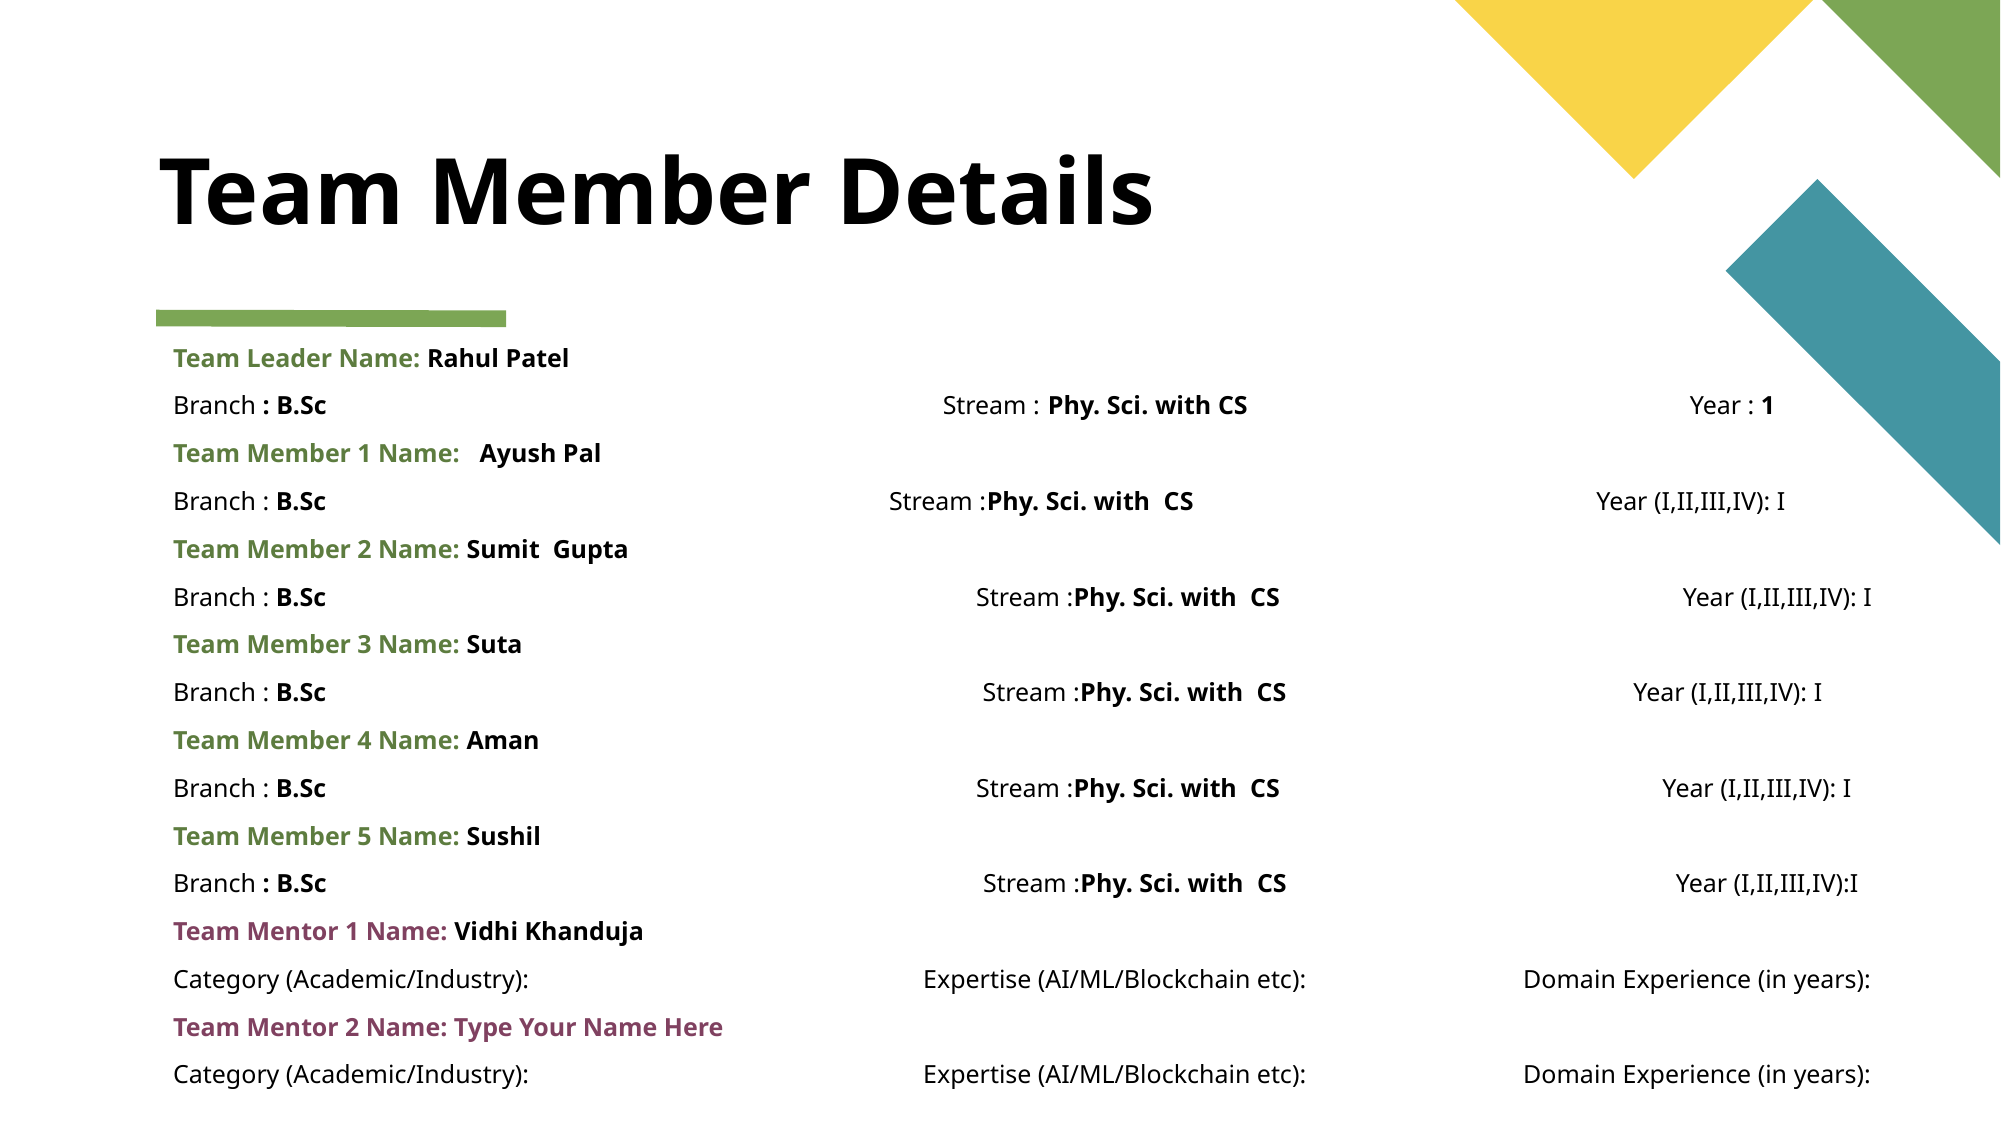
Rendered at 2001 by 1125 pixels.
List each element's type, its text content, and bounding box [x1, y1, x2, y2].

title Team Member Details [158, 144, 1244, 245]
list Team Leader Name: Rahul Patel Branch : B.Sc Stream : Phy. Sci. with CS Year : 1 Team Member 1 Name: Ayush Pal Branch : B.Sc Stream :Phy. Sci. with CS Year (I,II,III,IV): I Team Member 2 Name: Sumit Gupta Branch : B.Sc Stream :Phy. Sci. with CS Year (I,II,III,IV): I Team Member 3 Name: Suta Branch : B.Sc Stream :Phy. Sci. with CS Year (I,II,III,IV): I Team Member 4 Name: Aman Branch : B.Sc Stream :Phy. Sci. with CS Year (I,II,III,IV): I Team Member 5 Name: Sushil Branch : B.Sc Stream :Phy. Sci. with CS Year (I,II,III,IV):I Team Mentor 1 Name: Vidhi Khanduja Category (Academic/Industry): Expertise (AI/ML/Blockchain etc): Domain Experience (in years): Team Mentor 2 Name: Type Your Name Here Category (Academic/Industry): Expertise (AI/ML/Blockchain etc): Domain Experience (in years): [158, 338, 1987, 1113]
